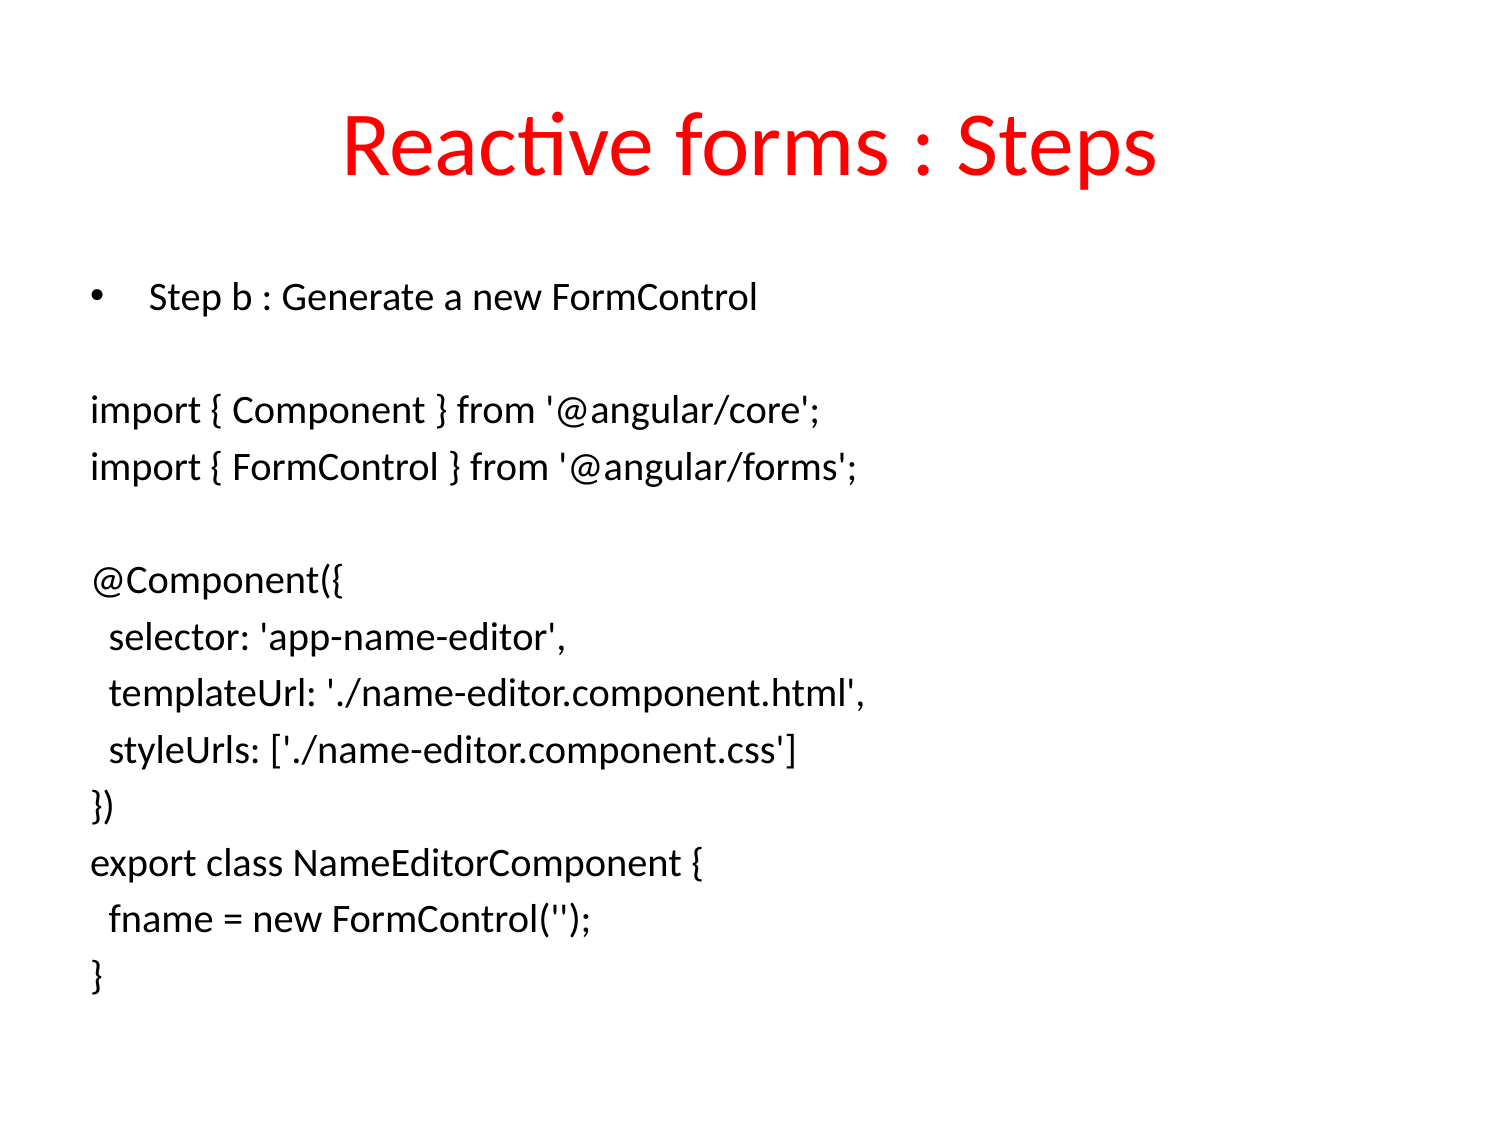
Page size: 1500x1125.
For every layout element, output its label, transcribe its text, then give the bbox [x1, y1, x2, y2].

title Reactive forms : Steps [75, 45, 1425, 233]
list Step b : Generate a new FormControl import { Component } from '@angular/core'; import { FormControl } from '@angular/forms'; @Component({ selector: 'app-name-editor', templateUrl: './name-editor.component.html', styleUrls: ['./name-editor.component.css'] }) export class NameEditorComponent { fname = new FormControl(''); } [75, 262, 1425, 1005]
